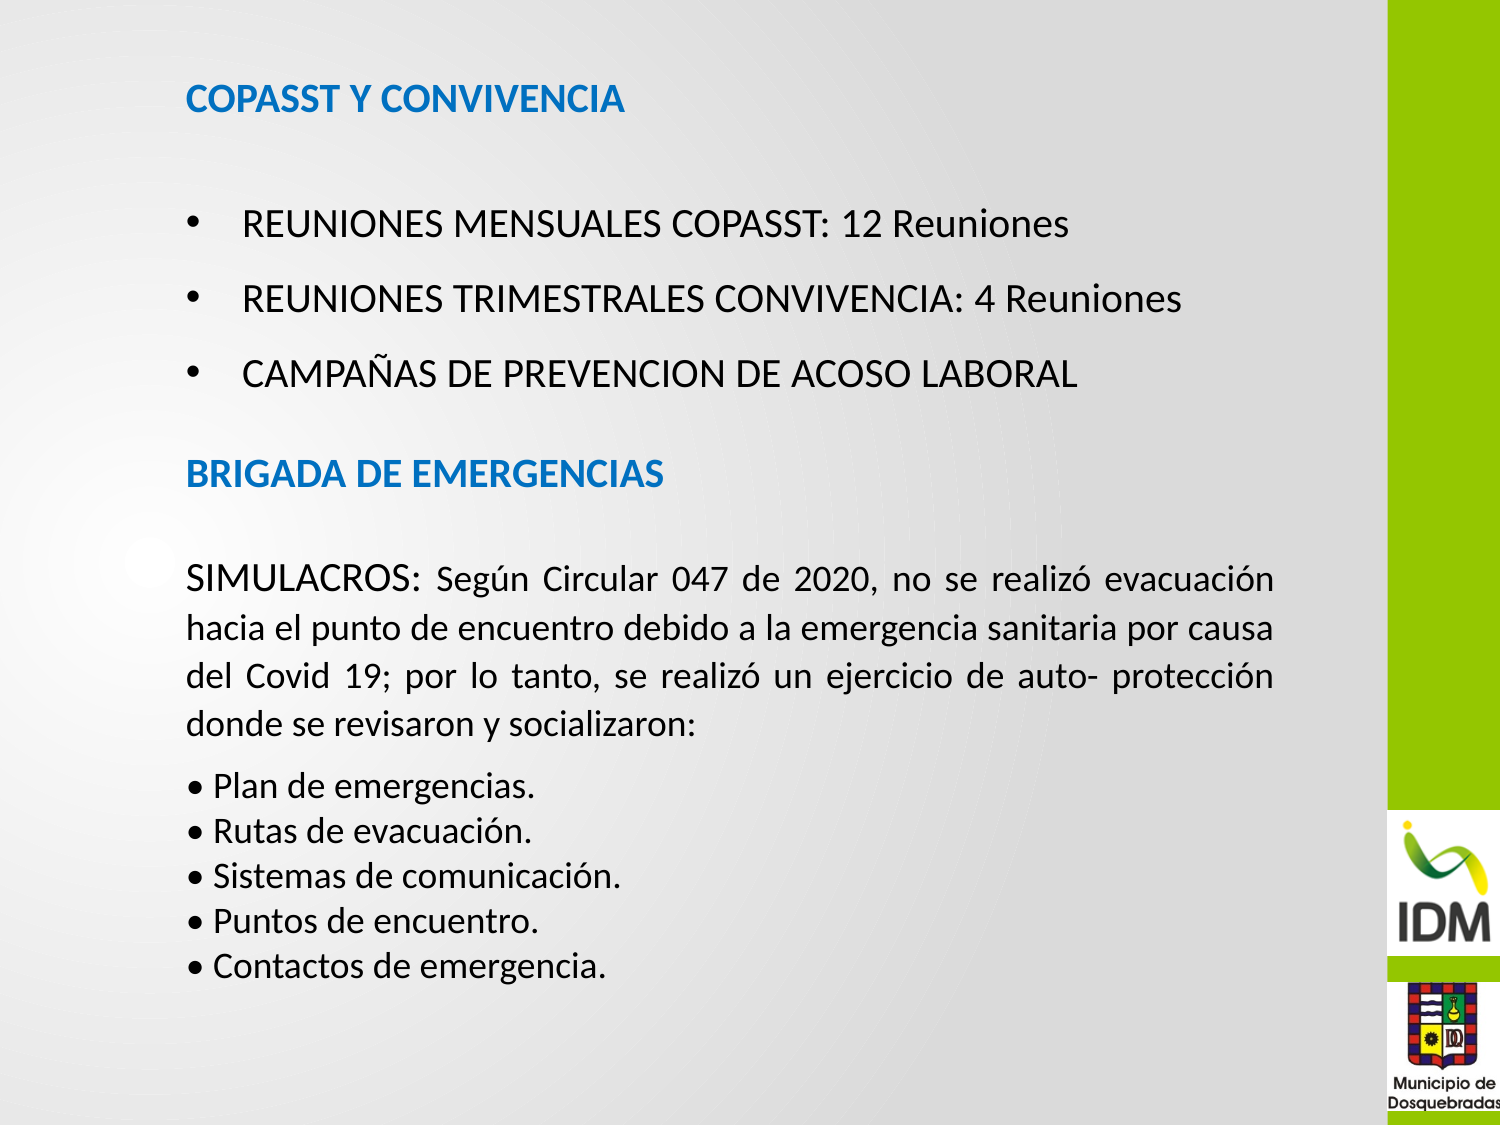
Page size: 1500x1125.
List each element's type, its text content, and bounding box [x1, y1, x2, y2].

text_box [123, 251, 1268, 739]
text_box COPASST Y CONVIVENCIA REUNIONES MENSUALES COPASST: 12 Reuniones REUNIONES TRIMESTRALES CONVIVENCIA: 4 Reuniones CAMPAÑAS DE PREVENCION DE ACOSO LABORAL BRIGADA DE EMERGENCIAS SIMULACROS: Según Circular 047 de 2020, no se realizó evacuación hacia el punto de encuentro debido a la emergencia sanitaria por causa del Covid 19; por lo tanto, se realizó un ejercicio de auto- protección donde se revisaron y socializaron: • Plan de emergencias. • Rutas de evacuación. • Sistemas de comunicación. • Puntos de encuentro. • Contactos de emergencia. [171, 13, 1291, 994]
picture [1386, 981, 1500, 1112]
picture [1387, 809, 1500, 956]
